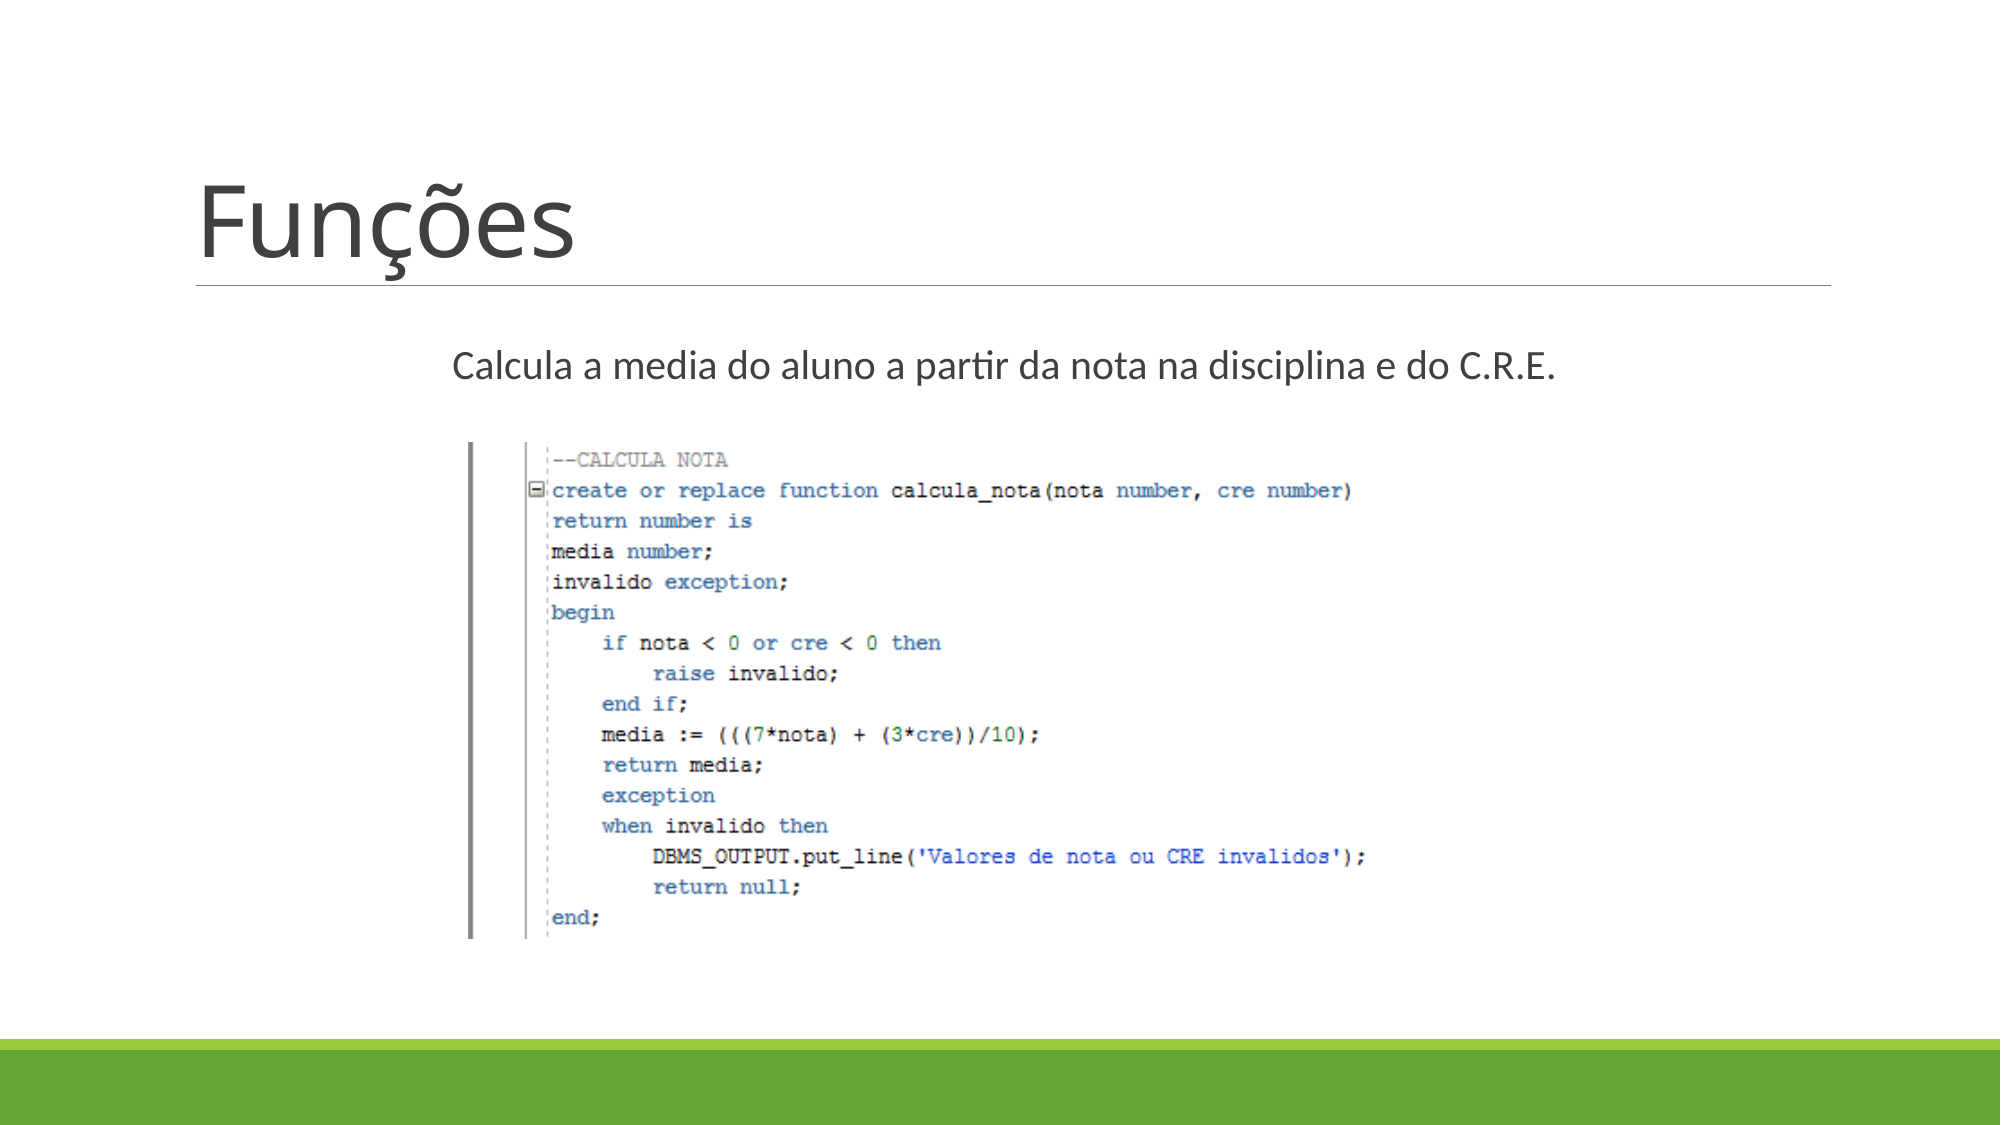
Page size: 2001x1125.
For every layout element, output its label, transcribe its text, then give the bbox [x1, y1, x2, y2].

picture [467, 441, 1543, 939]
title Funções [180, 47, 1830, 285]
text_box Calcula a media do aluno a partir da nota na disciplina e do C.R.E. [437, 330, 1573, 396]
